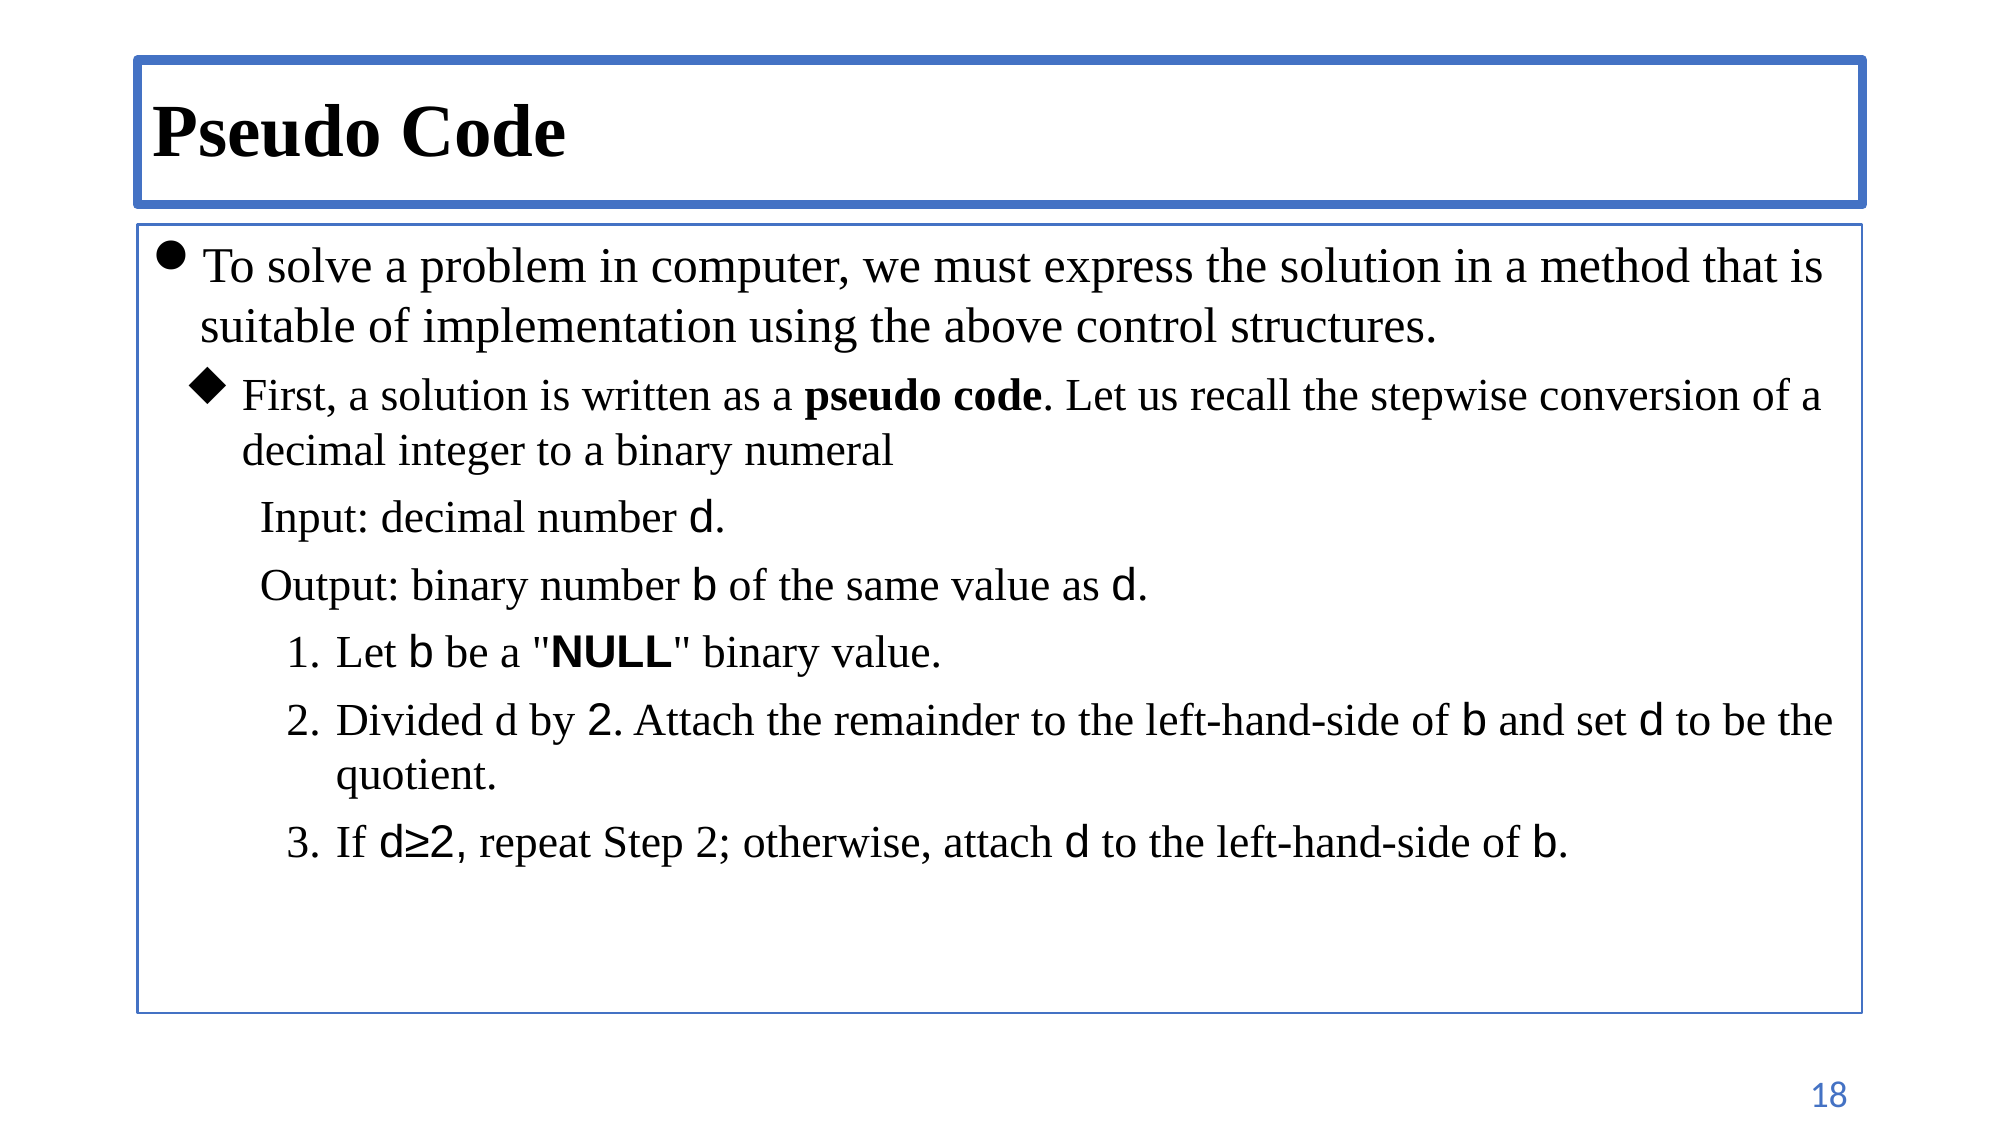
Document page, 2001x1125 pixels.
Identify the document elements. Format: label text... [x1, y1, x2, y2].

list To solve a problem in computer, we must express the solution in a method that is suitable of implementation using the above control structures. First, a solution is written as a pseudo code. Let us recall the stepwise conversion of a decimal integer to a binary numeral Input: decimal number d. Output: binary number b of the same value as d. Let b be a "NULL" binary value. Divided d by 2. Attach the remainder to the left-hand-side of b and set d to be the quotient. If d≥2, repeat Step 2; otherwise, attach d to the left-hand-side of b. [136, 223, 1863, 1014]
title Pseudo Code [133, 55, 1867, 209]
